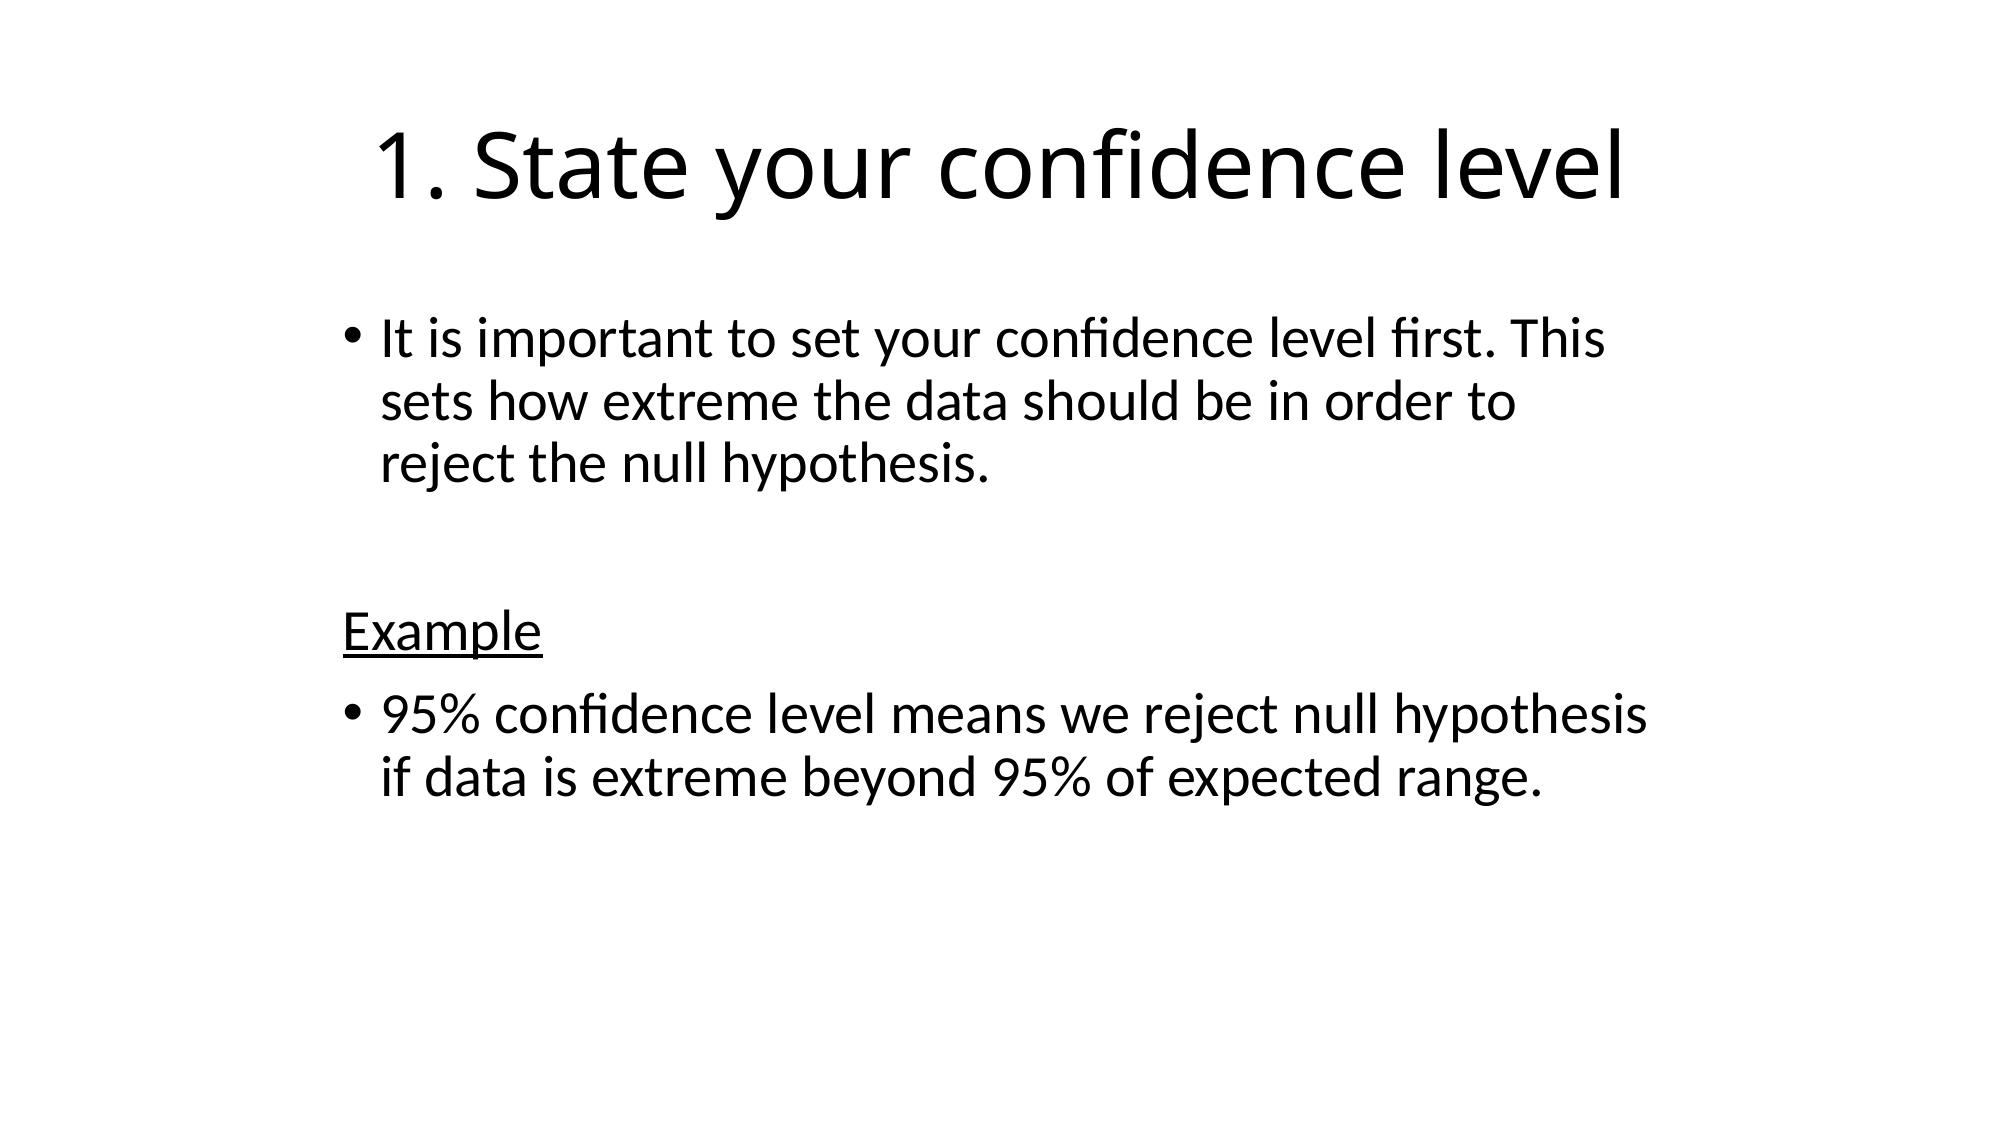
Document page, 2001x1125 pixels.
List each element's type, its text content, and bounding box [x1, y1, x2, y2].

list It is important to set your confidence level first. This sets how extreme the data should be in order to reject the null hypothesis. Example 95% confidence level means we reject null hypothesis if data is extreme beyond 95% of expected range. [327, 299, 1673, 1014]
title 1. State your confidence level [137, 59, 1863, 278]
